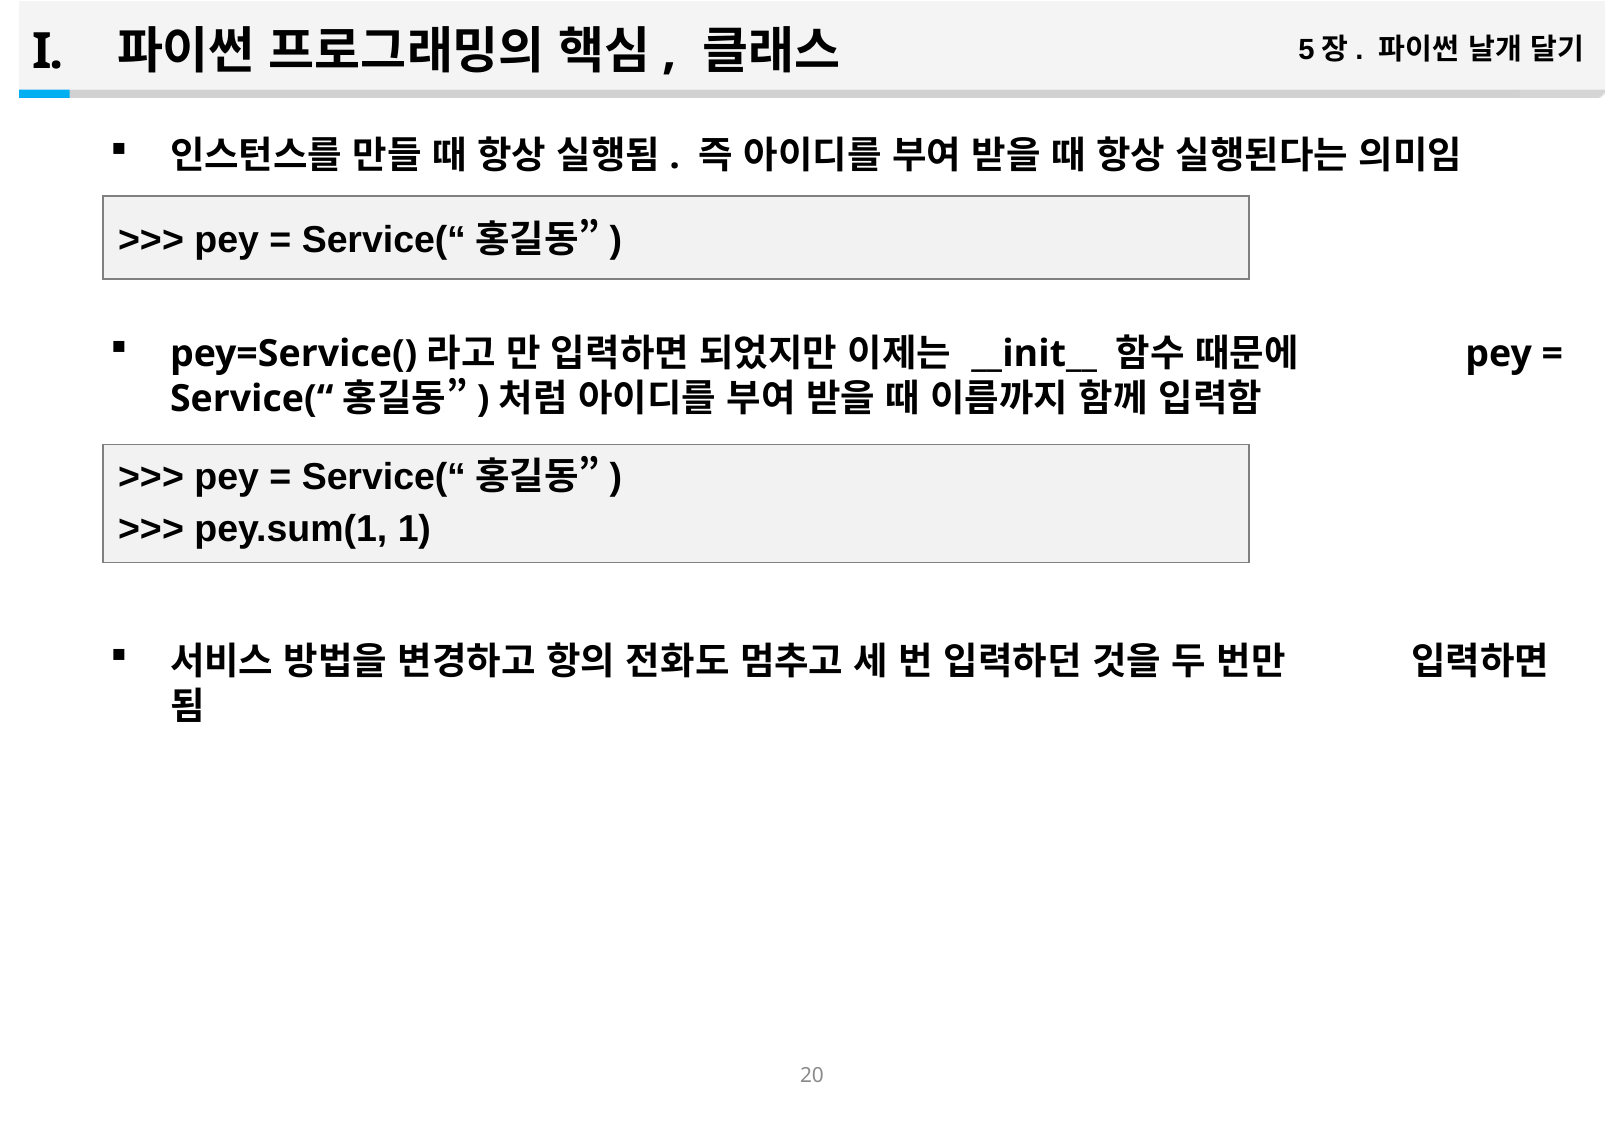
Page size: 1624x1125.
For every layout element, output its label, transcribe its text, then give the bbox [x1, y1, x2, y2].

text_box 인스턴스를 만들 때 항상 실행됨. 즉 아이디를 부여 받을 때 항상 실행된다는 의미임 pey=Service()라고 만 입력하면 되었지만 이제는 __init__ 함수 때문에 pey = Service(“홍길동”)처럼 아이디를 부여 받을 때 이름까지 함께 입력함 서비스 방법을 변경하고 항의 전화도 멈추고 세 번 입력하던 것을 두 번만 입력하면 됨 [20, 124, 1602, 735]
picture [19, 1, 1605, 98]
text_box 5장. 파이썬 날개 달기 [1283, 22, 1600, 73]
slide_number 19 [622, 1045, 1002, 1106]
list 파이썬 프로그래밍의 핵심, 클래스 [17, 11, 1167, 85]
text_box >>> pey = Service(“홍길동”) [103, 196, 1250, 279]
text_box >>> pey = Service(“홍길동”) >>> pey.sum(1, 1) [103, 444, 1250, 563]
